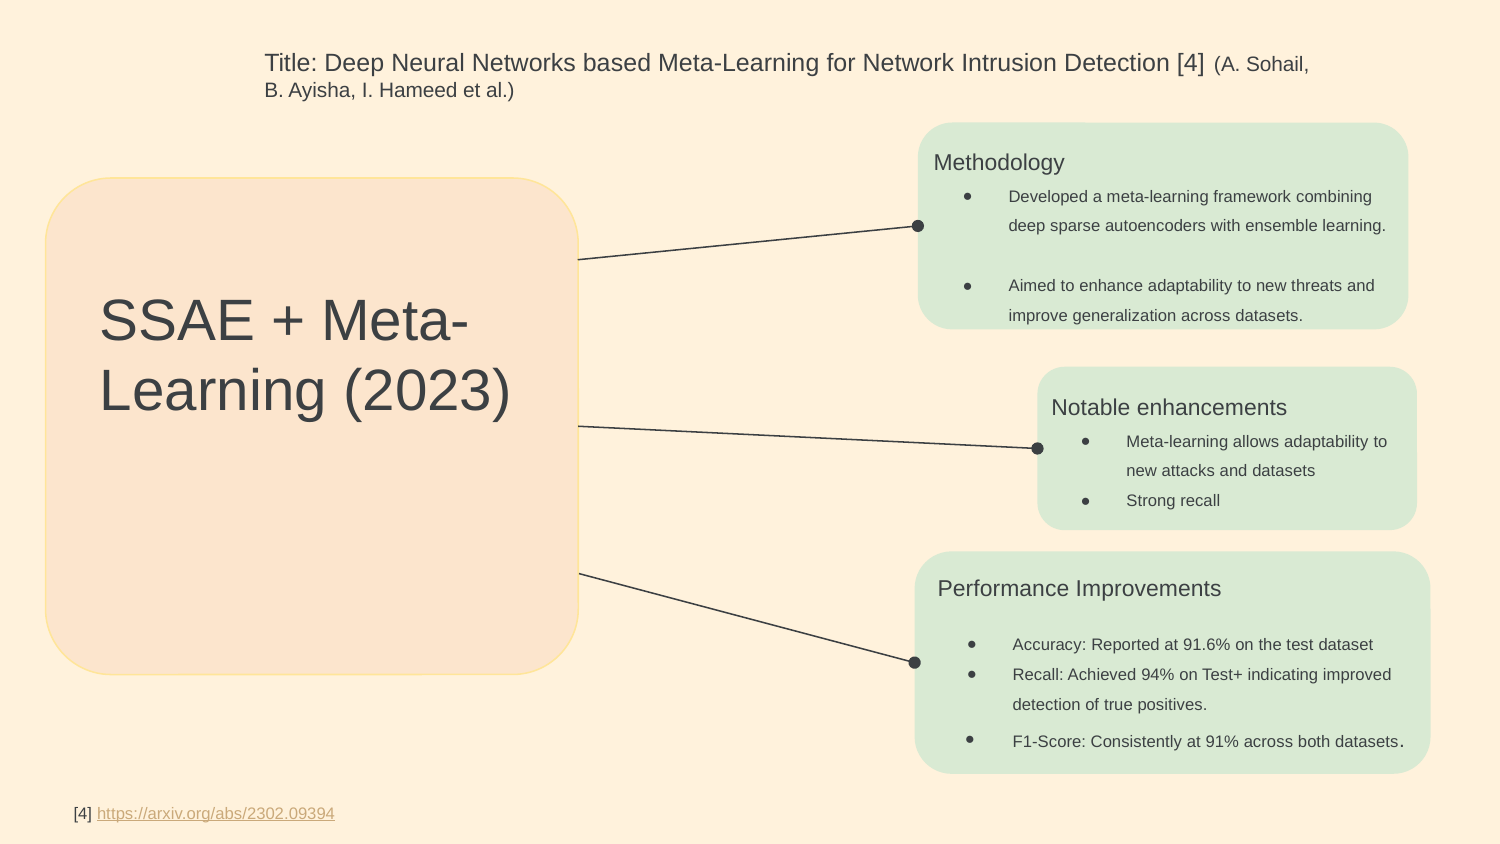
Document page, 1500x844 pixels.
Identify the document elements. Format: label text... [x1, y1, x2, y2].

text_box Performance Improvements Accuracy: Reported at 91.6% on the test dataset Recall: Achieved 94% on Test+ indicating improved detection of true positives. F1-Score: Consistently at 91% across both datasets. [937, 569, 1429, 775]
text_box [914, 551, 1425, 771]
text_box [578, 573, 915, 663]
text_box Notable enhancements Meta-learning allows adaptability to new attacks and datasets Strong recall [1051, 379, 1398, 511]
text_box [4] https://arxiv.org/abs/2302.09394 [58, 787, 592, 827]
text_box [935, 325, 1391, 330]
text_box Title: Deep Neural Networks based Meta-Learning for Network Intrusion Detection [4] (A. Sohail, B. Ayisha, I. Hameed et al.) [249, 31, 1334, 117]
text_box [917, 122, 1409, 324]
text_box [577, 225, 919, 260]
text_box [1037, 366, 1418, 531]
text_box SSAE + Meta-Learning (2023) [85, 267, 555, 507]
text_box [45, 177, 579, 675]
text_box Methodology Developed a meta-learning framework combining deep sparse autoencoders with ensemble learning. Aimed to enhance adaptability to new threats and improve generalization across datasets. [933, 134, 1393, 325]
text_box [577, 425, 1038, 449]
